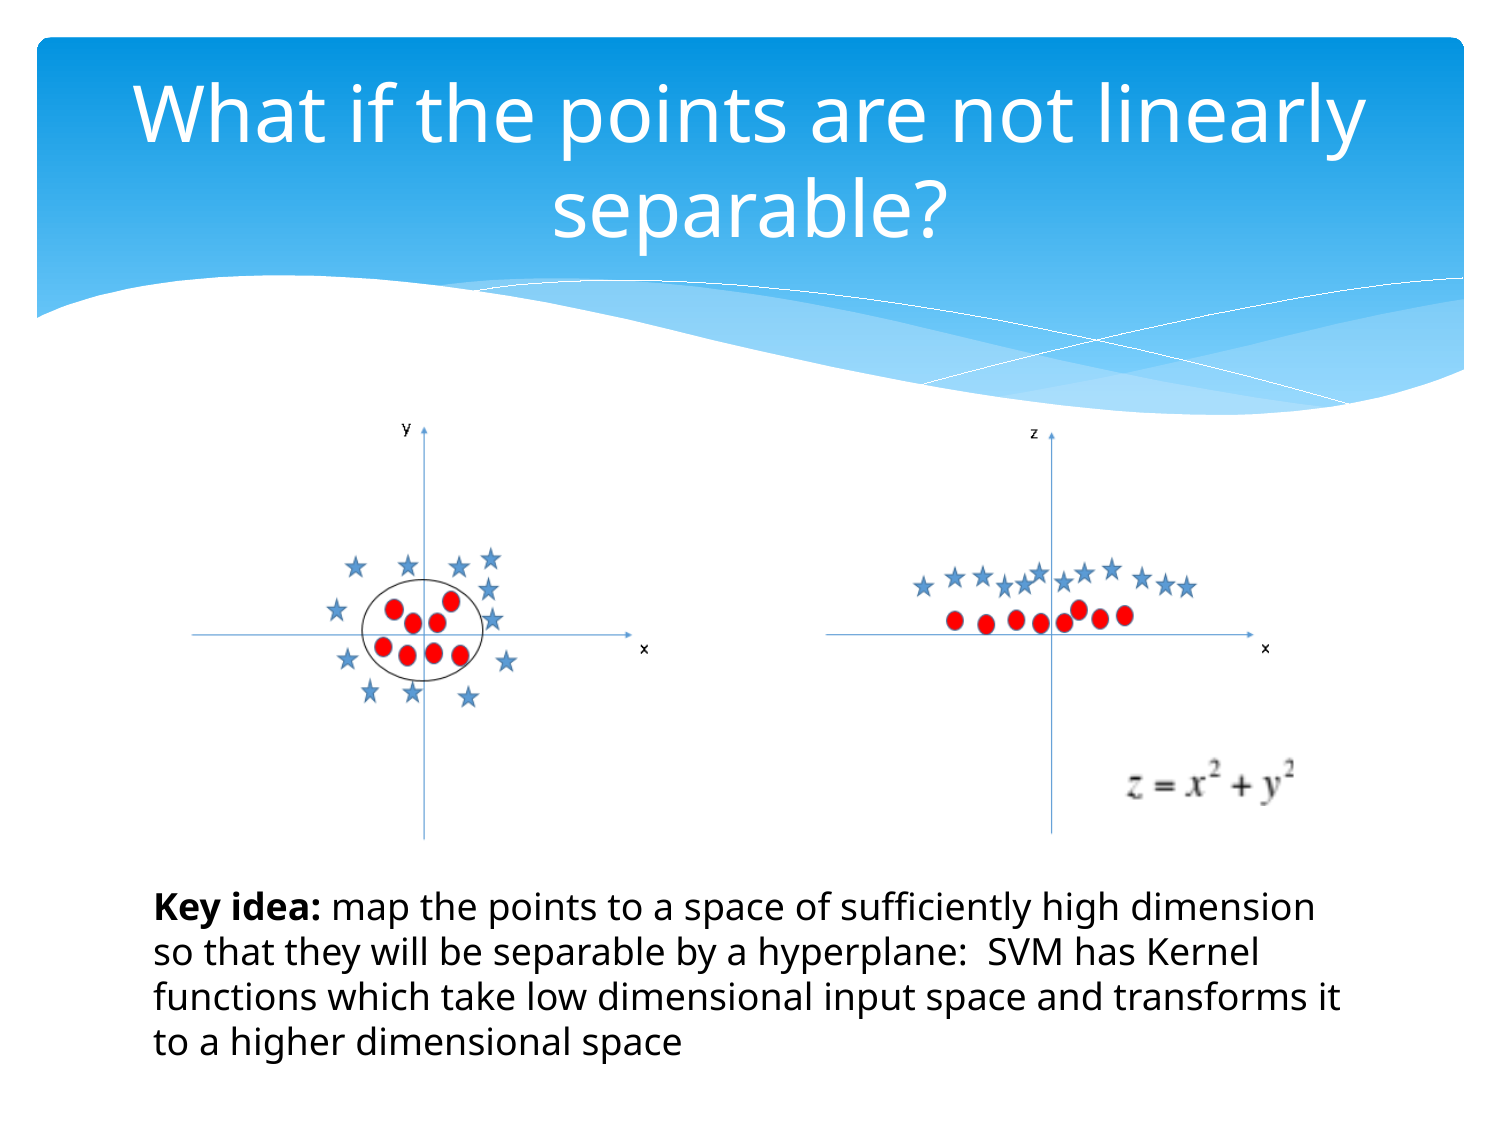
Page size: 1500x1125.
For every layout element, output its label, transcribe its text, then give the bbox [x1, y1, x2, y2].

picture [150, 402, 658, 854]
title What if the points are not linearly separable? [75, 55, 1425, 261]
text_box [1121, 753, 1294, 806]
picture [792, 425, 1279, 840]
text_box Key idea: map the points to a space of sufficiently high dimension so that they will be separable by a hyperplane: SVM has Kernel functions which take low dimensional input space and transforms it to a higher dimensional space [138, 875, 1379, 1071]
